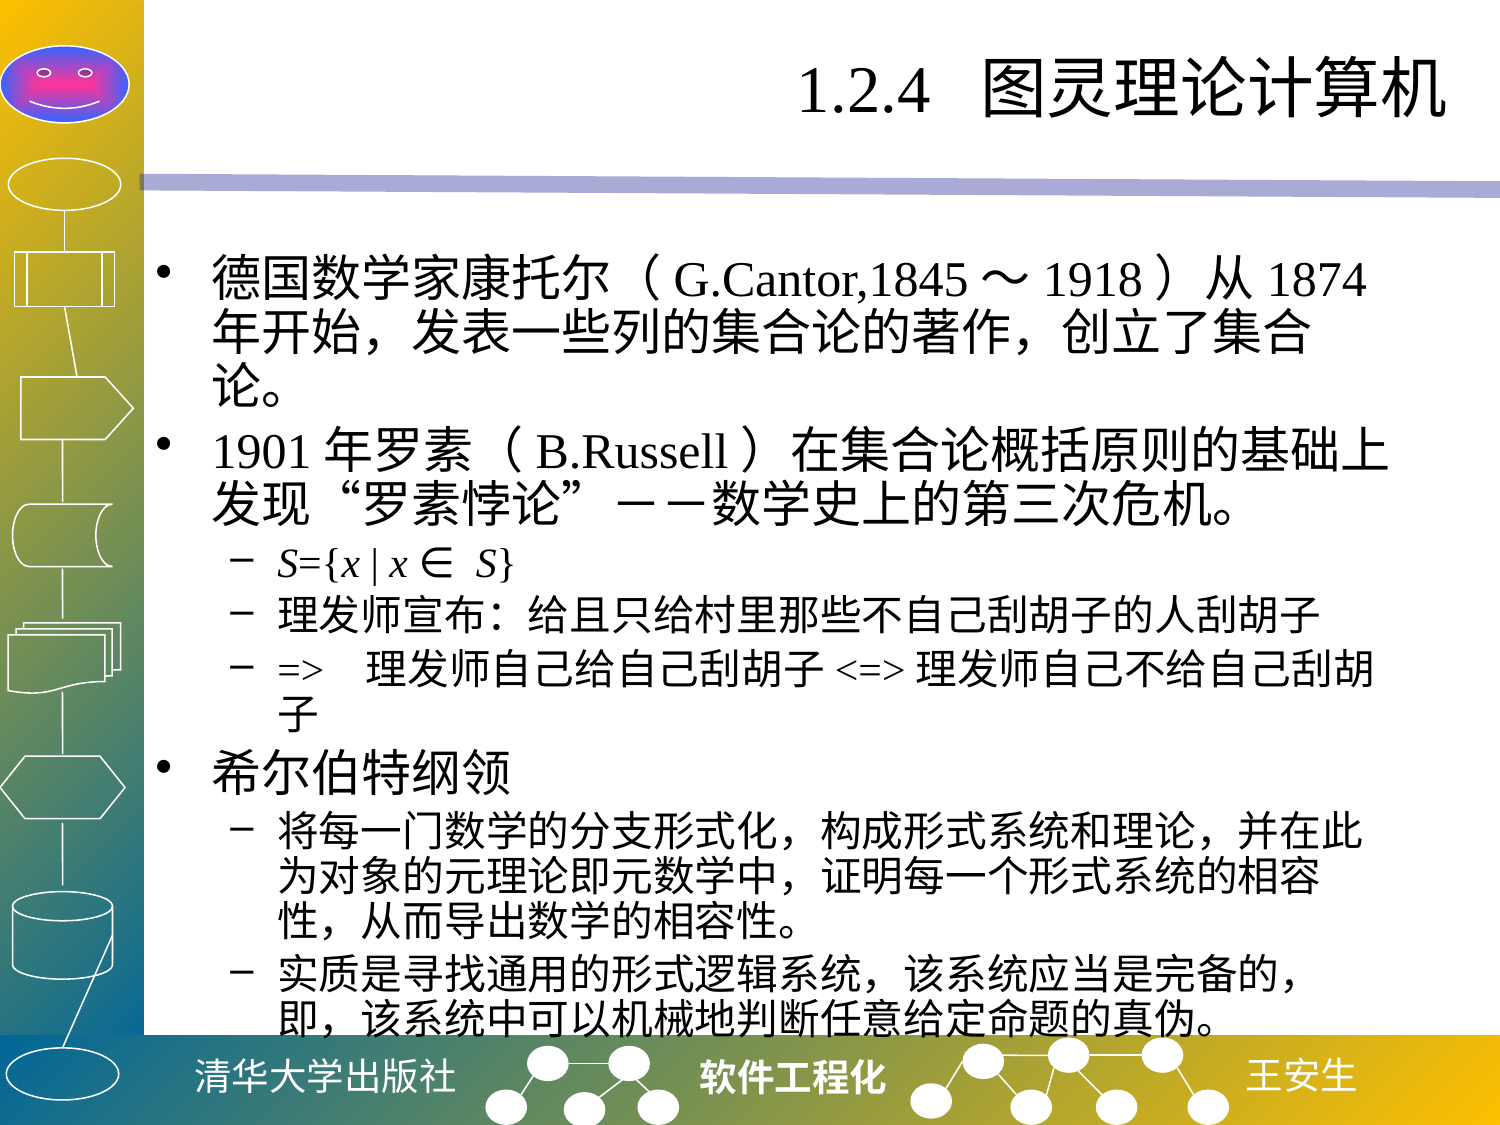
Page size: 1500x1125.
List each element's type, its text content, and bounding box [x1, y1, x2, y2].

text_box 德国数学家康托尔（G.Cantor,1845～1918）从1874年开始，发表一些列的集合论的著作，创立了集合论。 1901年罗素（B.Russell）在集合论概括原则的基础上发现“罗素悖论”－－数学史上的第三次危机。 S={x | x ∈ S} 理发师宣布：给且只给村里那些不自己刮胡子的人刮胡子 => 理发师自己给自己刮胡子<=>理发师自己不给自己刮胡子 希尔伯特纲领 将每一门数学的分支形式化，构成形式系统和理论，并在此为对象的元理论即元数学中，证明每一个形式系统的相容性，从而导出数学的相容性。 实质是寻找通用的形式逻辑系统，该系统应当是完备的，即，该系统中可以机械地判断任意给定命题的真伪。 [140, 246, 1416, 921]
title 1.2.4 图灵理论计算机 [187, 24, 1463, 147]
